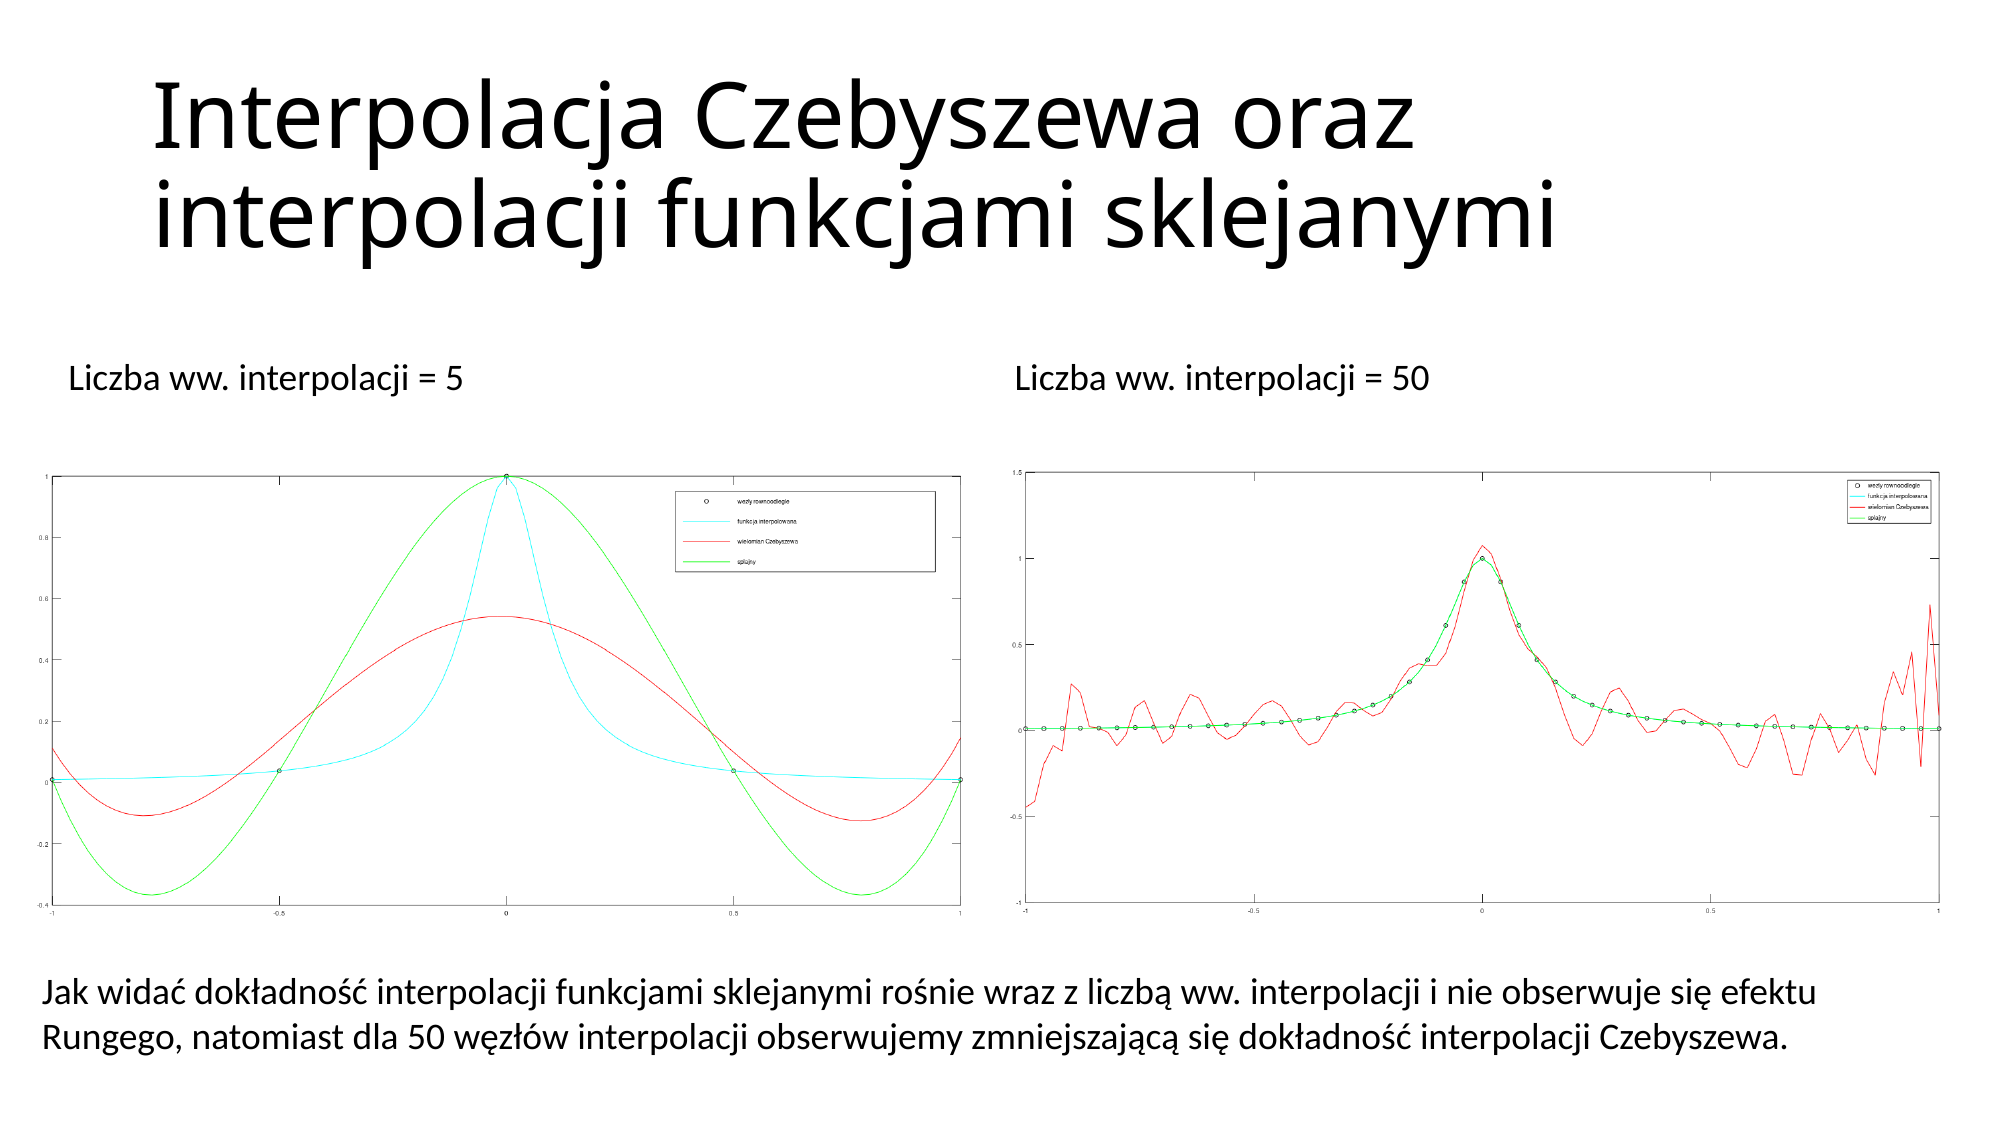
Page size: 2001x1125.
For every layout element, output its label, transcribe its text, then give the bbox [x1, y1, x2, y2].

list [27, 459, 983, 934]
text_box Liczba ww. interpolacji = 5 [53, 345, 923, 406]
text_box Liczba ww. interpolacji = 50 [999, 345, 1947, 406]
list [999, 459, 1948, 923]
title Interpolacja Czebyszewa oraz interpolacji funkcjami sklejanymi [137, 59, 1863, 278]
text_box Jak widać dokładność interpolacji funkcjami sklejanymi rośnie wraz z liczbą ww. interpolacji i nie obserwuje się efektu Rungego, natomiast dla 50 węzłów interpolacji obserwujemy zmniejszającą się dokładność interpolacji Czebyszewa. [27, 959, 1948, 1065]
